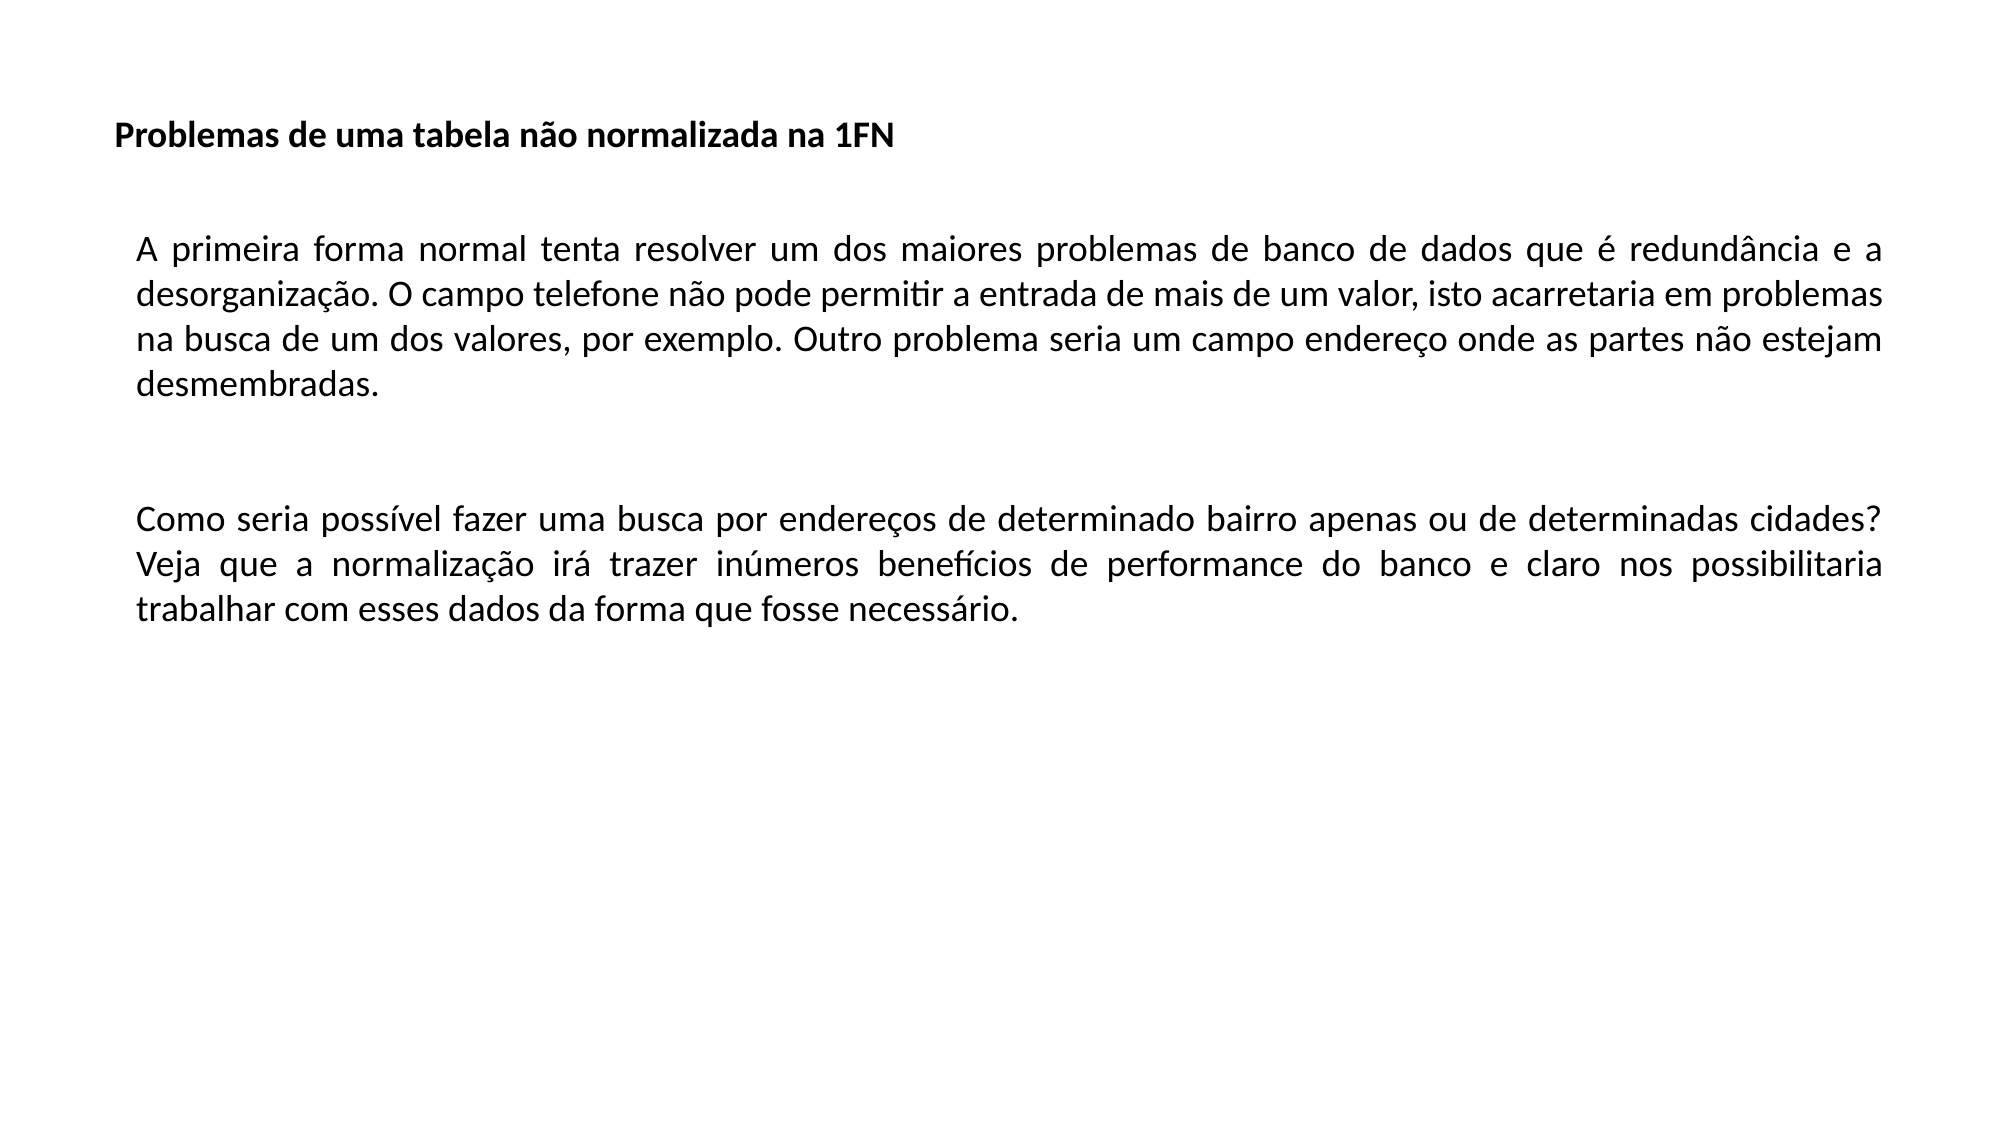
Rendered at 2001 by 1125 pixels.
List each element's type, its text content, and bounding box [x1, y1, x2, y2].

title Problemas de uma tabela não normalizada na 1FN [99, 47, 1825, 265]
text_box A primeira forma normal tenta resolver um dos maiores problemas de banco de dados que é redundância e a desorganização. O campo telefone não pode permitir a entrada de mais de um valor, isto acarretaria em problemas na busca de um dos valores, por exemplo. Outro problema seria um campo endereço onde as partes não estejam desmembradas. Como seria possível fazer uma busca por endereços de determinado bairro apenas ou de determinadas cidades? Veja que a normalização irá trazer inúmeros benefícios de performance do banco e claro nos possibilitaria trabalhar com esses dados da forma que fosse necessário. [121, 215, 1901, 636]
